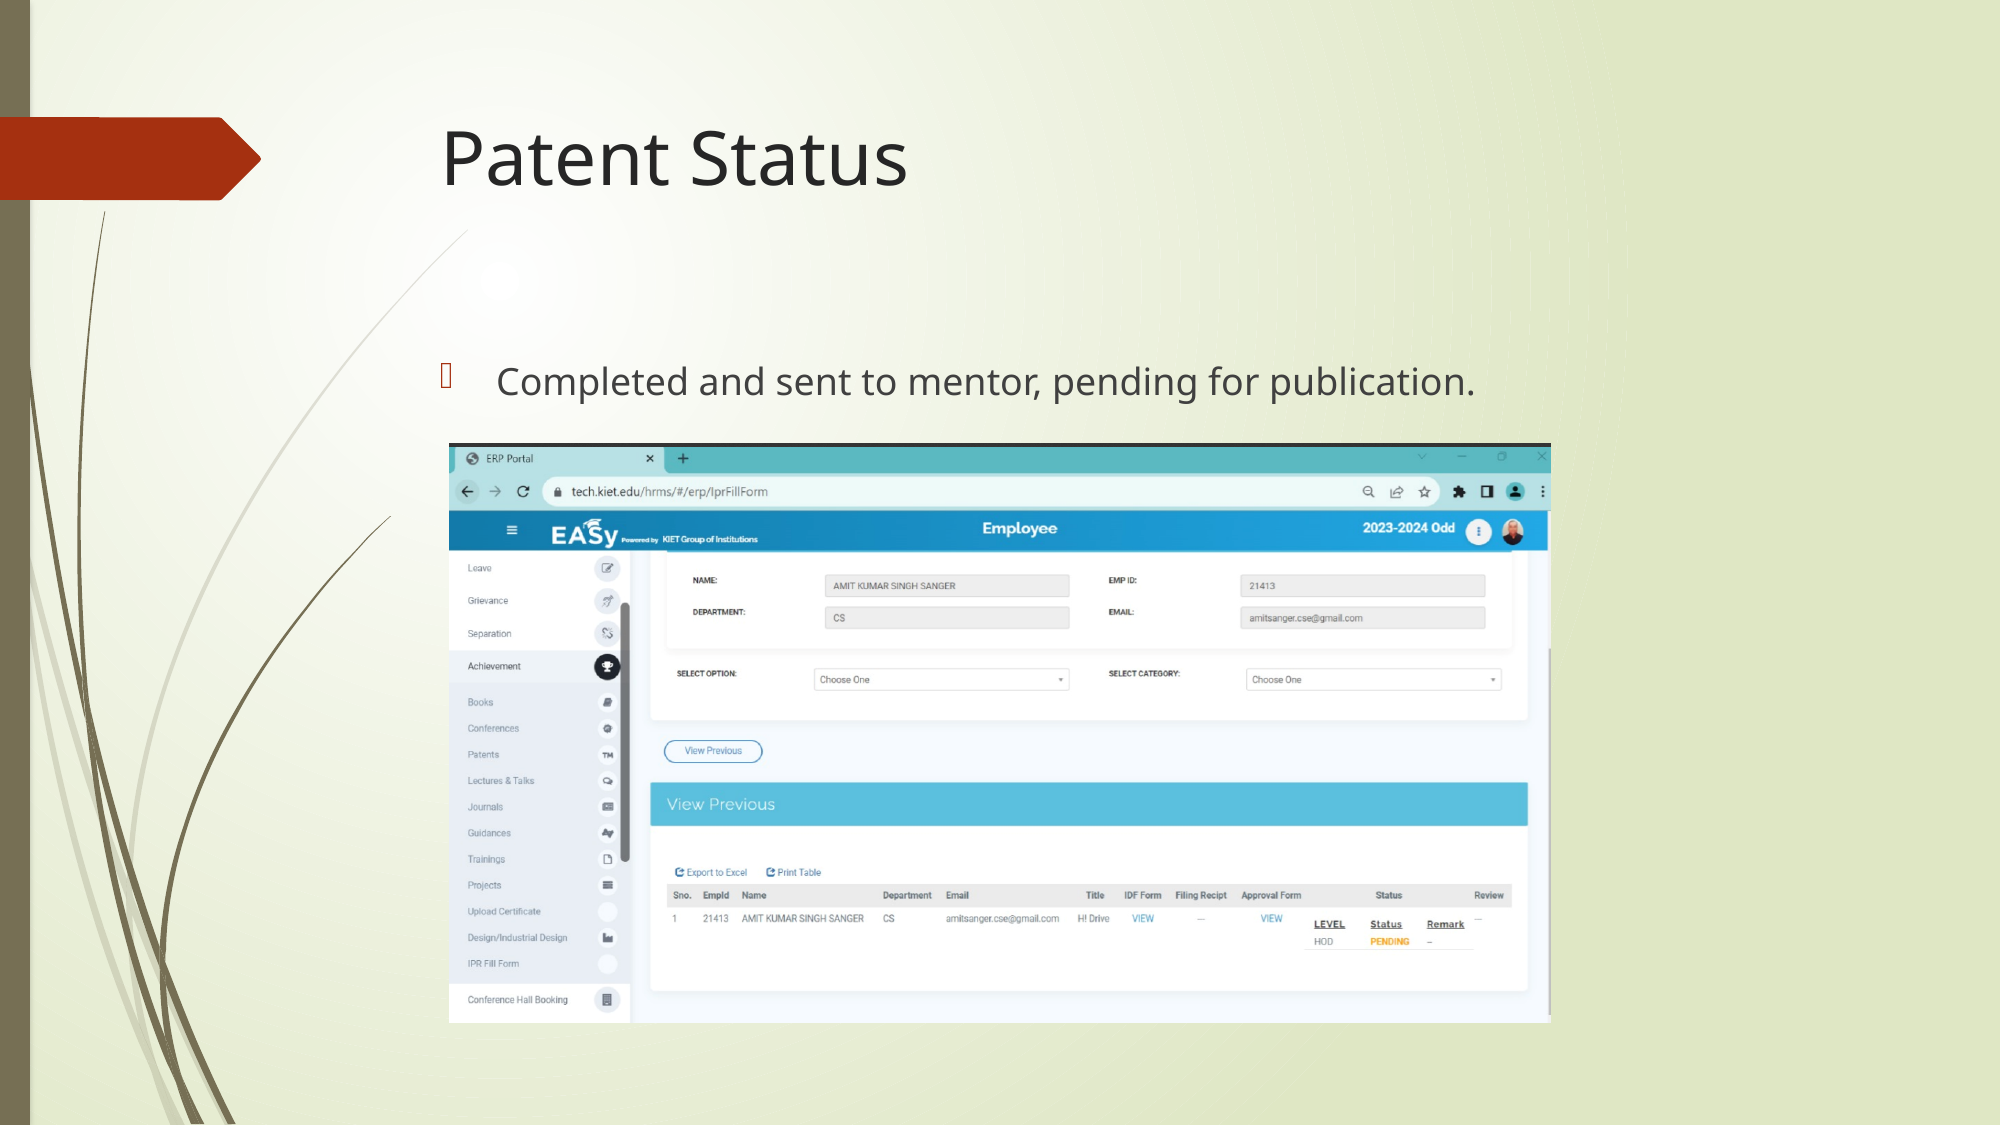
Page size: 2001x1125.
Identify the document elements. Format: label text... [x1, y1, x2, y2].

picture [449, 443, 1551, 1023]
list Completed and sent to mentor, pending for publication. [424, 350, 1888, 970]
title Patent Status [425, 102, 1888, 313]
